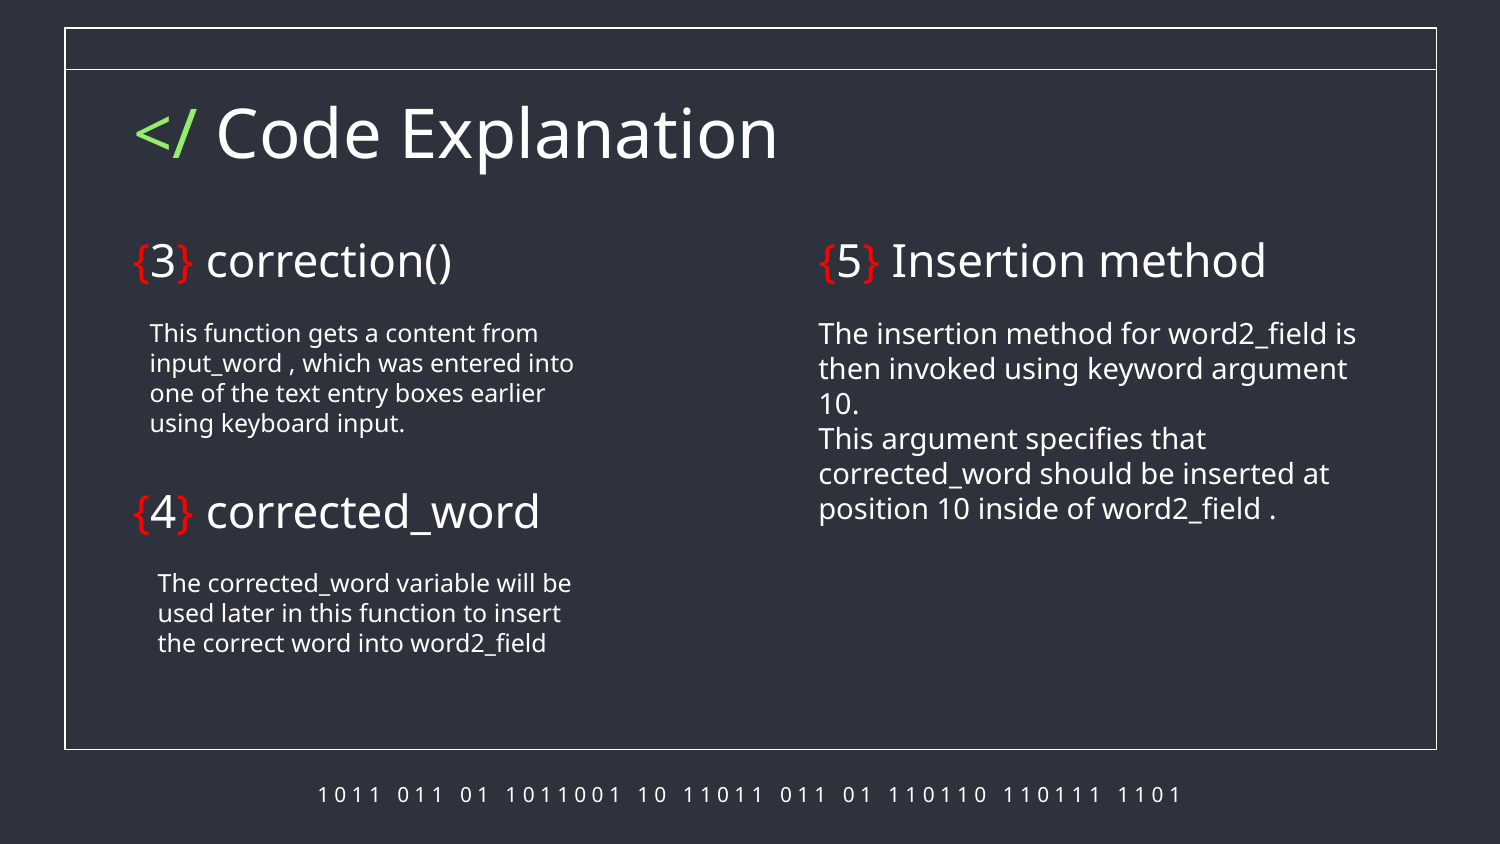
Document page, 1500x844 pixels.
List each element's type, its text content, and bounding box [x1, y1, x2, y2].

text_box The insertion method for word2_field is then invoked using keyword argument 10. This argument specifies that corrected_word should be inserted at position 10 inside of word2_field . [803, 308, 1379, 533]
title </ Code Explanation [118, 75, 1382, 170]
subtitle This function gets a content from input_word , which was entered into one of the text entry boxes earlier using keyboard input. [109, 302, 749, 472]
title {3} correction() [117, 235, 730, 302]
title {4} corrected_word [117, 486, 730, 552]
title {5} Insertion method [803, 235, 1416, 302]
subtitle The corrected_word variable will be used later in this function to insert the correct word into word2_field [117, 552, 761, 700]
